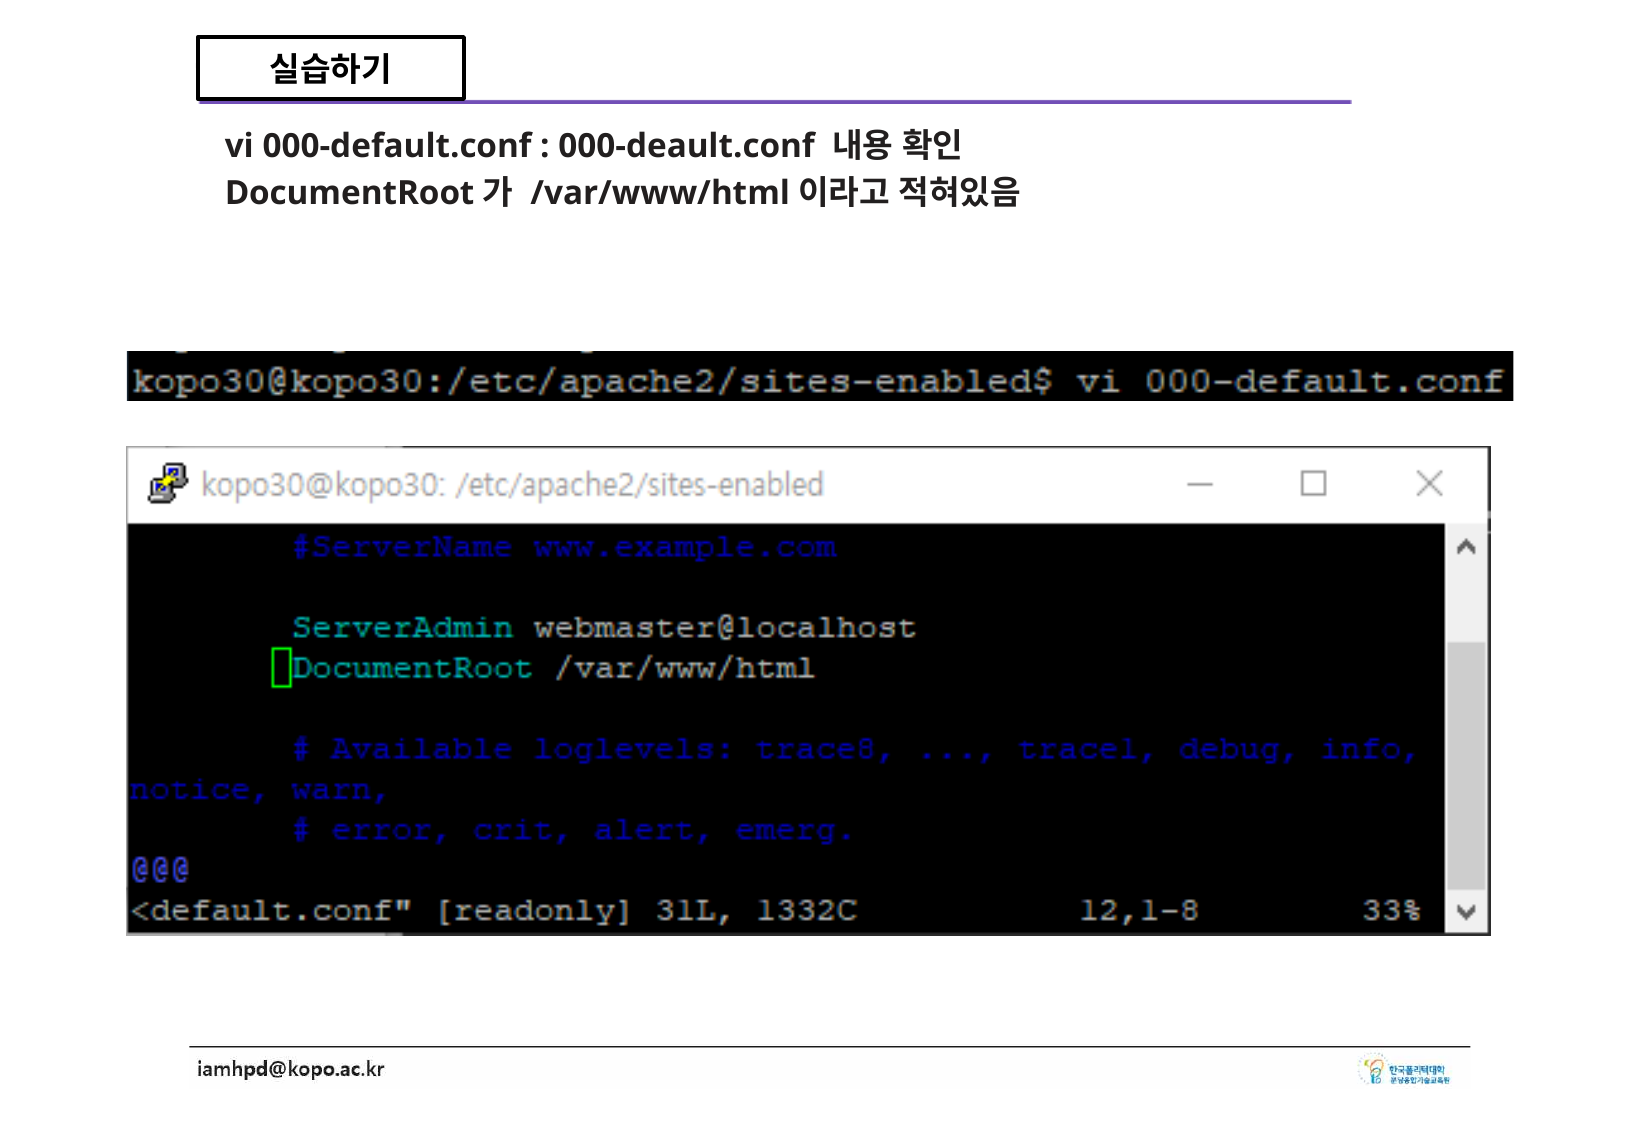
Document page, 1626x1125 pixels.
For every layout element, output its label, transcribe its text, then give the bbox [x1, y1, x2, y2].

text_box vi 000-default.conf : 000-deault.conf 내용 확인 DocumentRoot가 /var/www/html이라고 적혀있음 [210, 117, 1256, 219]
picture [126, 446, 1491, 936]
picture [126, 351, 1514, 402]
text_box 실습하기 [196, 35, 466, 101]
picture [195, 53, 1352, 104]
picture [189, 1042, 1471, 1089]
